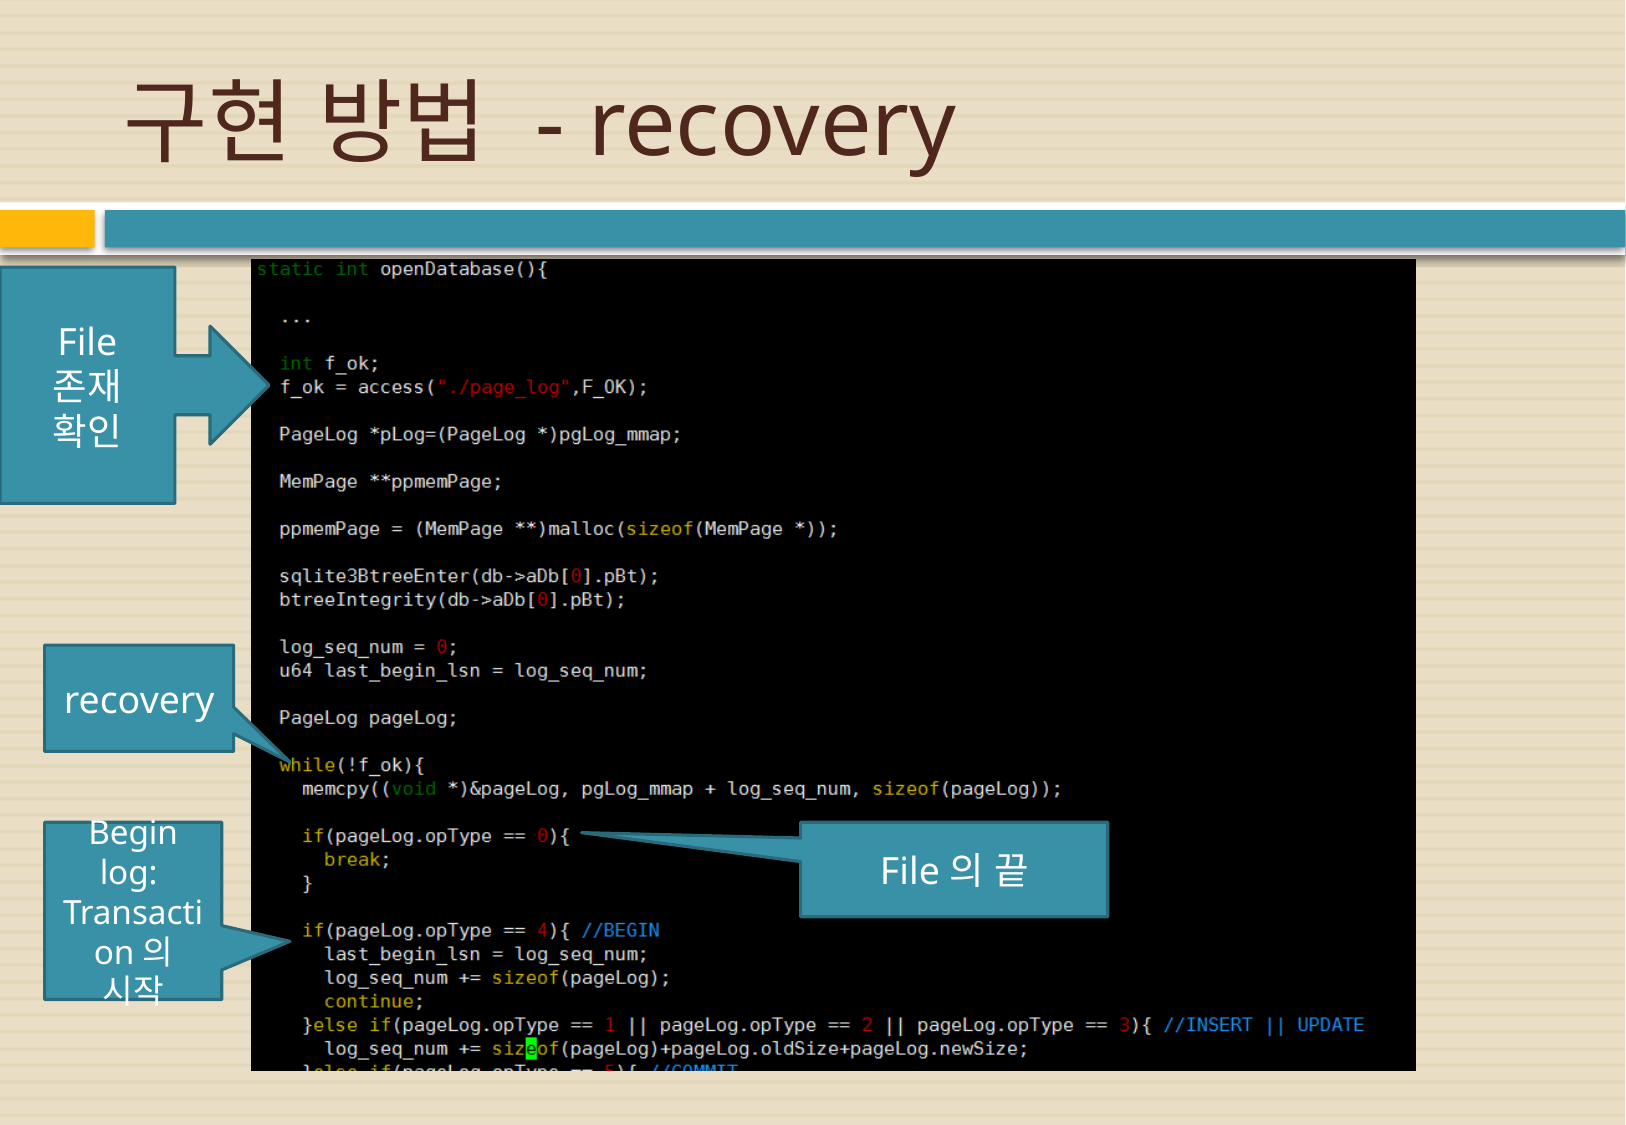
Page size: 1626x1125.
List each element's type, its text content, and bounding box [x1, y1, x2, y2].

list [250, 258, 1416, 1071]
text_box File 존재 확인 [0, 265, 245, 505]
text_box Begin log: Transaction의 시작 [43, 820, 245, 1002]
title 구현 방법 - recovery [108, 37, 1558, 200]
text_box recovery [43, 643, 245, 753]
